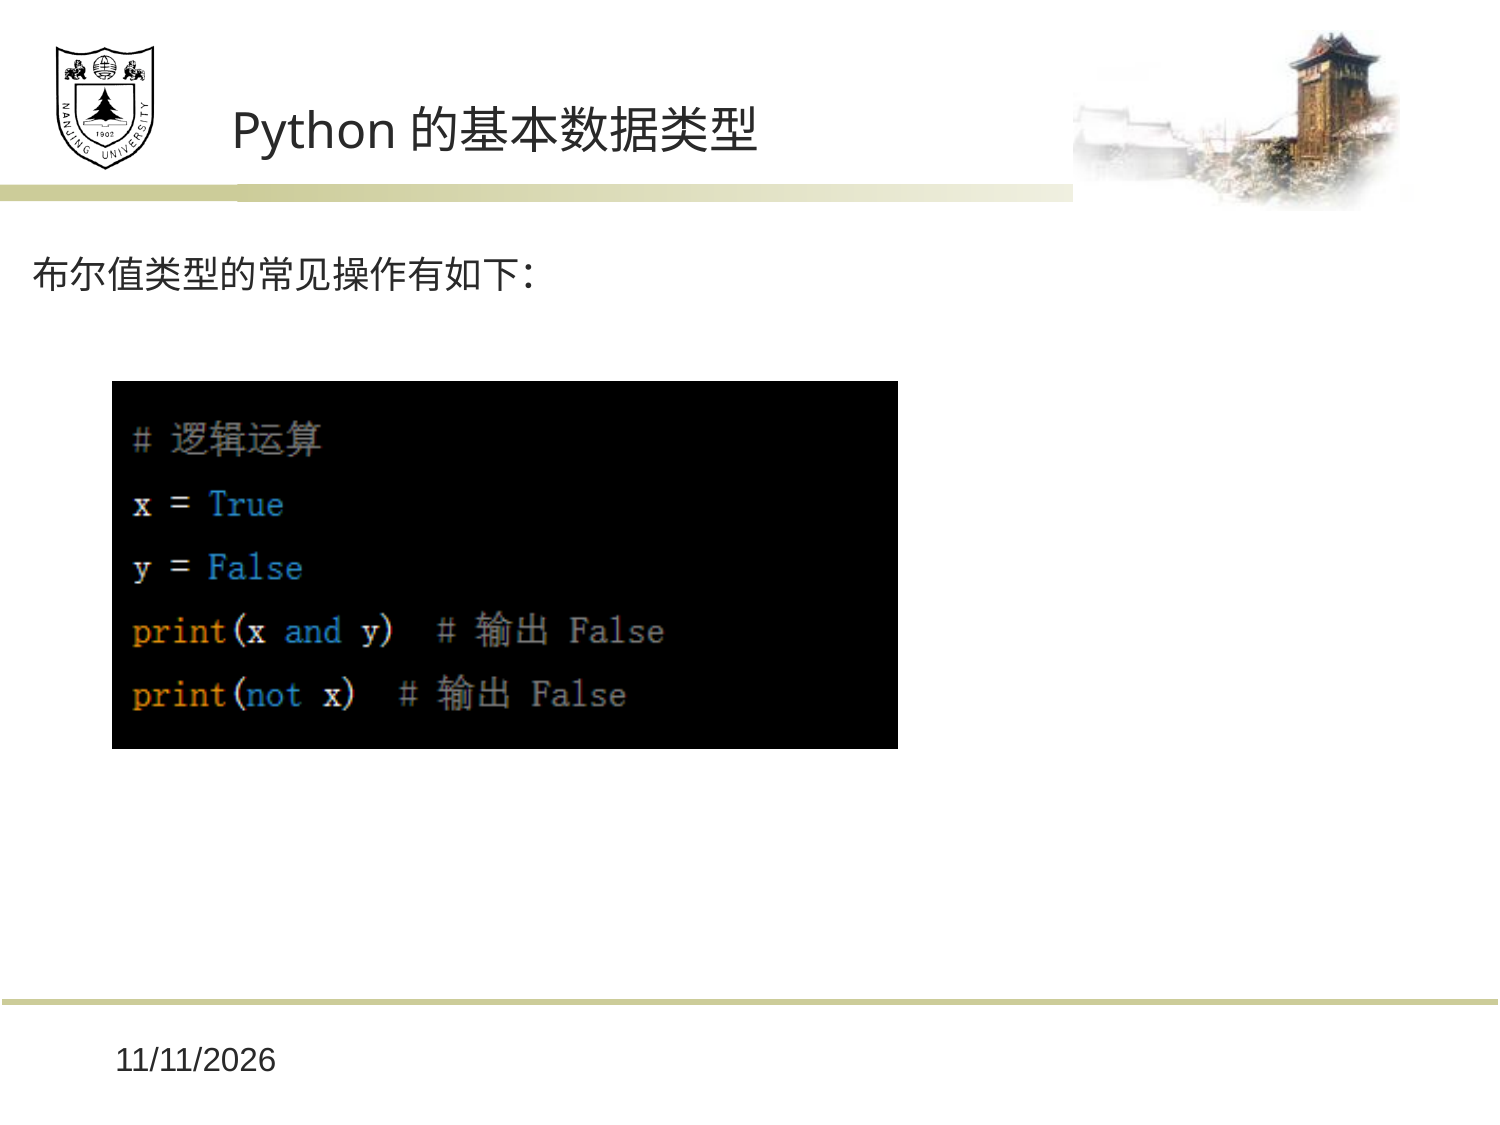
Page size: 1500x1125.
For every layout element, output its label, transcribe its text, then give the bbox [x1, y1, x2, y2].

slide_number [100, 1030, 313, 1107]
picture [1073, 30, 1400, 211]
text_box Python的基本数据类型 [216, 90, 887, 166]
picture [111, 380, 898, 749]
picture [50, 42, 160, 173]
text_box 布尔值类型的常见操作有如下： [17, 243, 1296, 304]
picture [2, 999, 1498, 1005]
